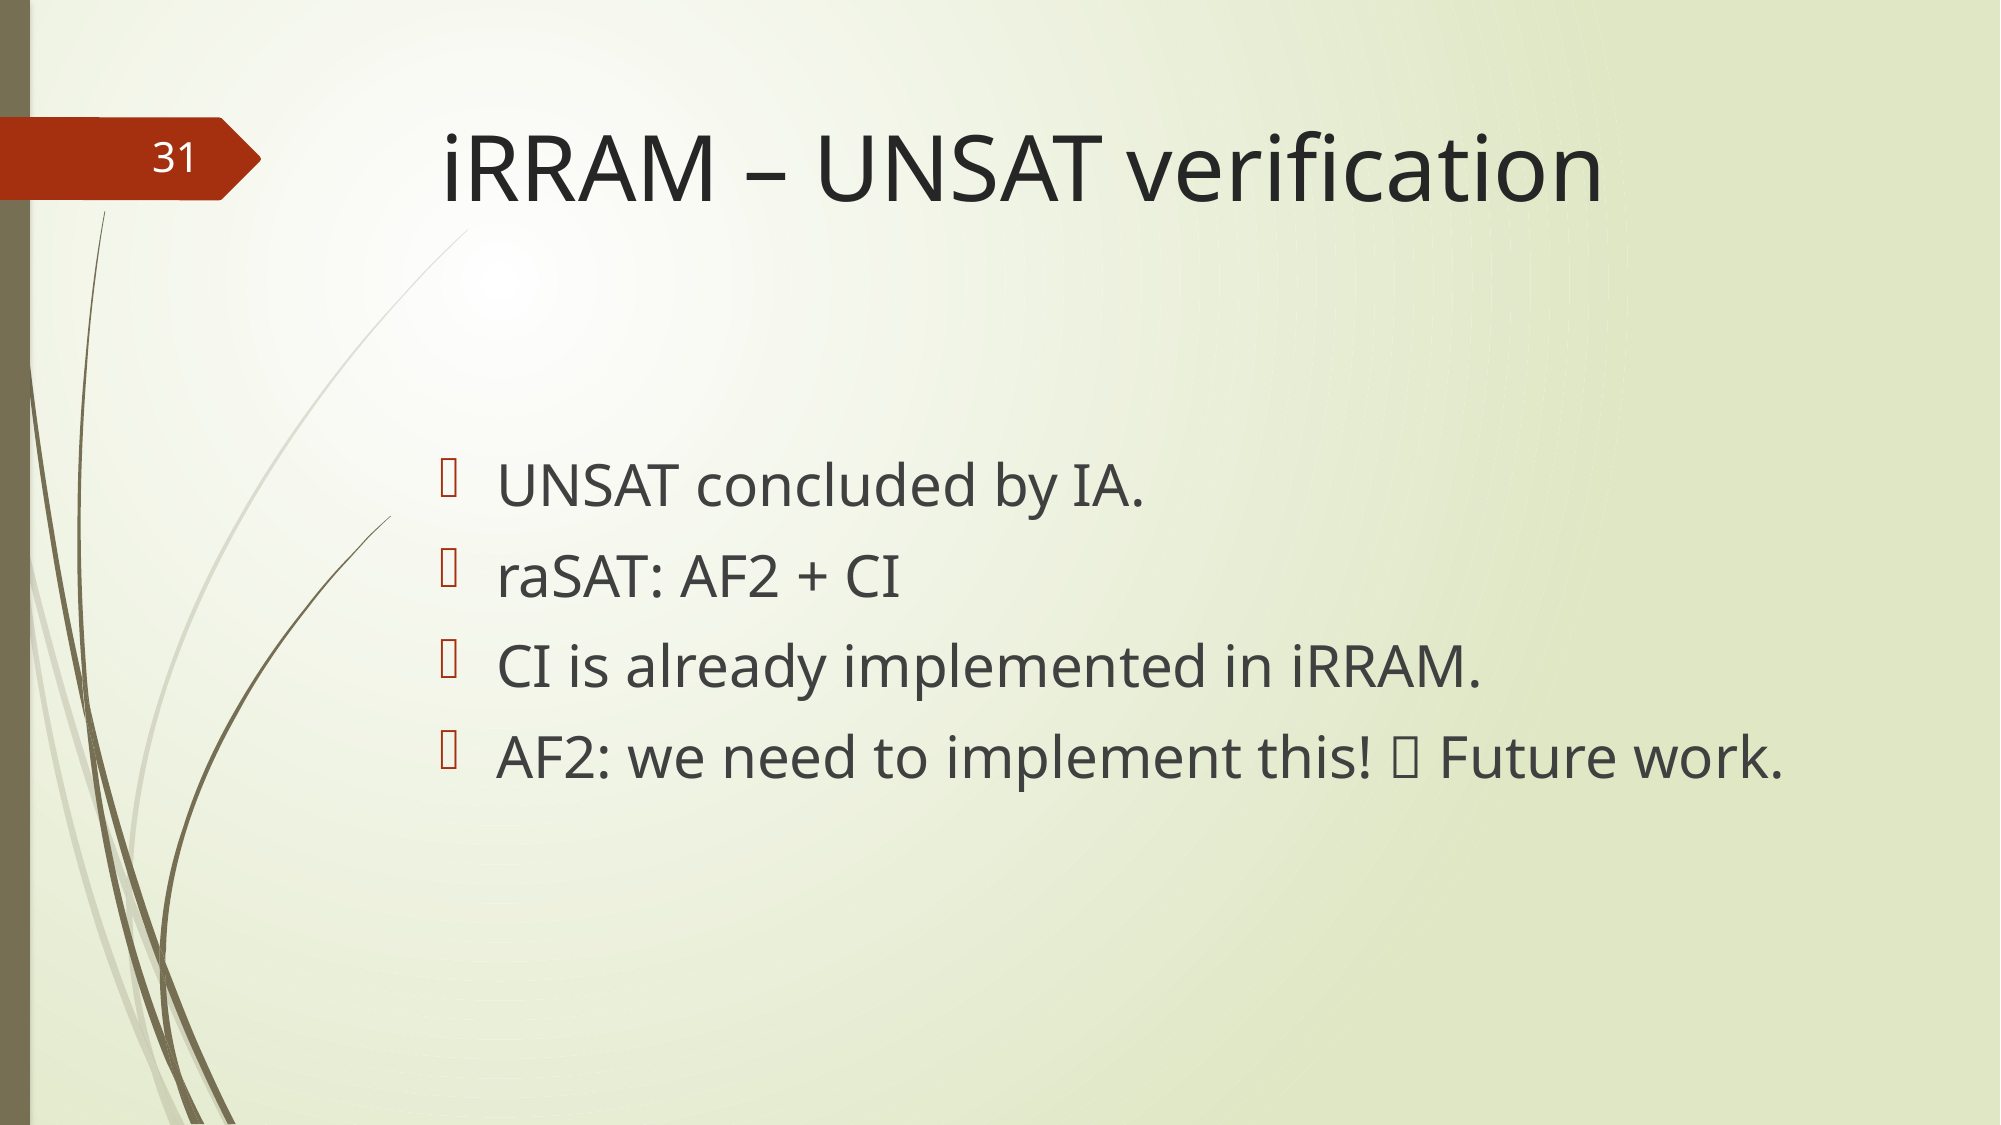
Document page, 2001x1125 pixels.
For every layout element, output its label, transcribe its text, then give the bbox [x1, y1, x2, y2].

list UNSAT concluded by IA. raSAT: AF2 + CI CI is already implemented in iRRAM. AF2: we need to implement this!  Future work. [424, 350, 1888, 970]
title iRRAM – UNSAT verification [425, 102, 1888, 313]
slide_number 31 [87, 129, 216, 190]
